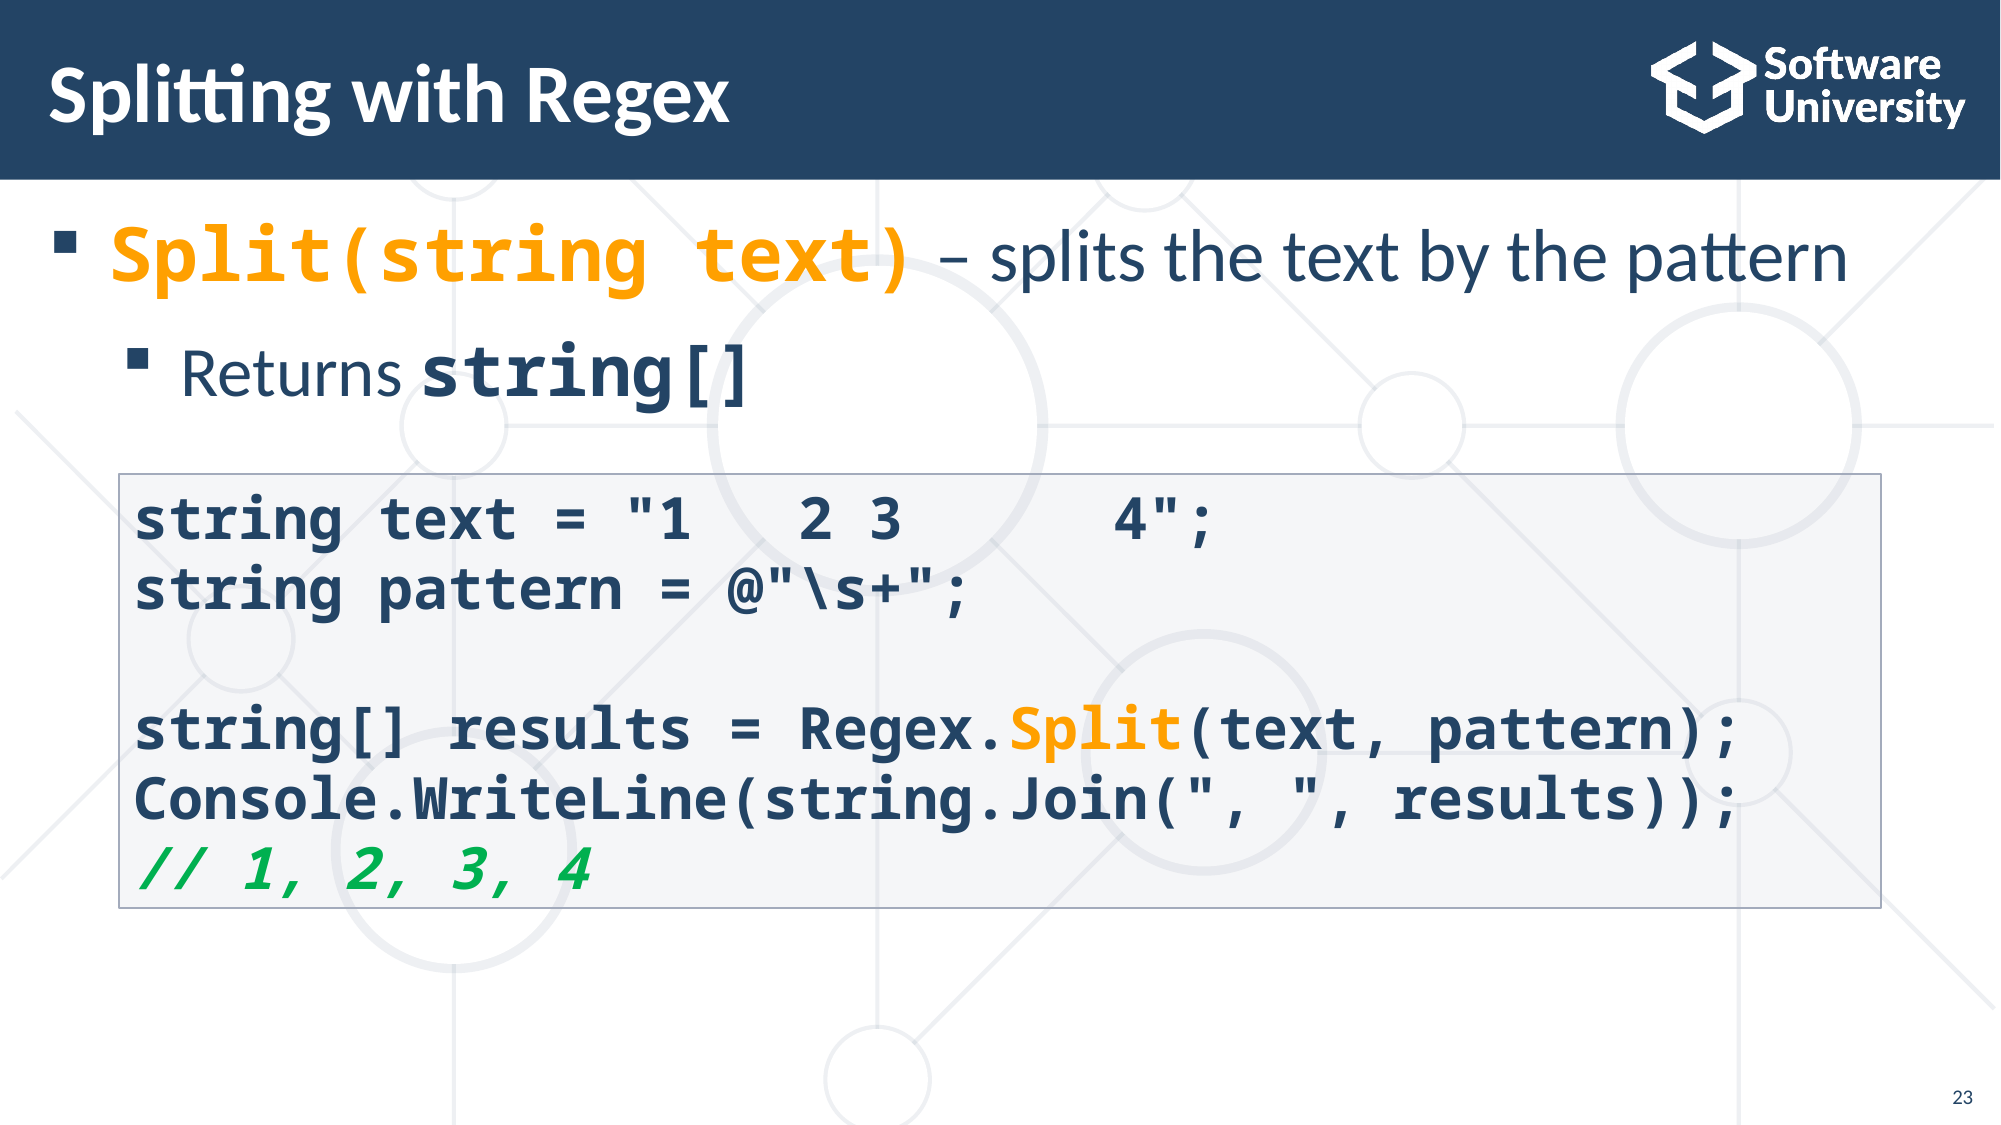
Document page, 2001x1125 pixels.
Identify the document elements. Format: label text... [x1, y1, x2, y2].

slide_number 23 [1927, 1067, 1989, 1117]
title Splitting with Regex [31, 16, 1625, 162]
list Split(string text) – splits the text by the pattern Returns string[] [31, 196, 1970, 1104]
text_box string text = "1 2 3 4"; string pattern = @"\s+"; string[] results = Regex.Split(text, pattern); Console.WriteLine(string.Join(", ", results)); // 1, 2, 3, 4 [118, 473, 1882, 909]
picture [1651, 41, 1966, 134]
